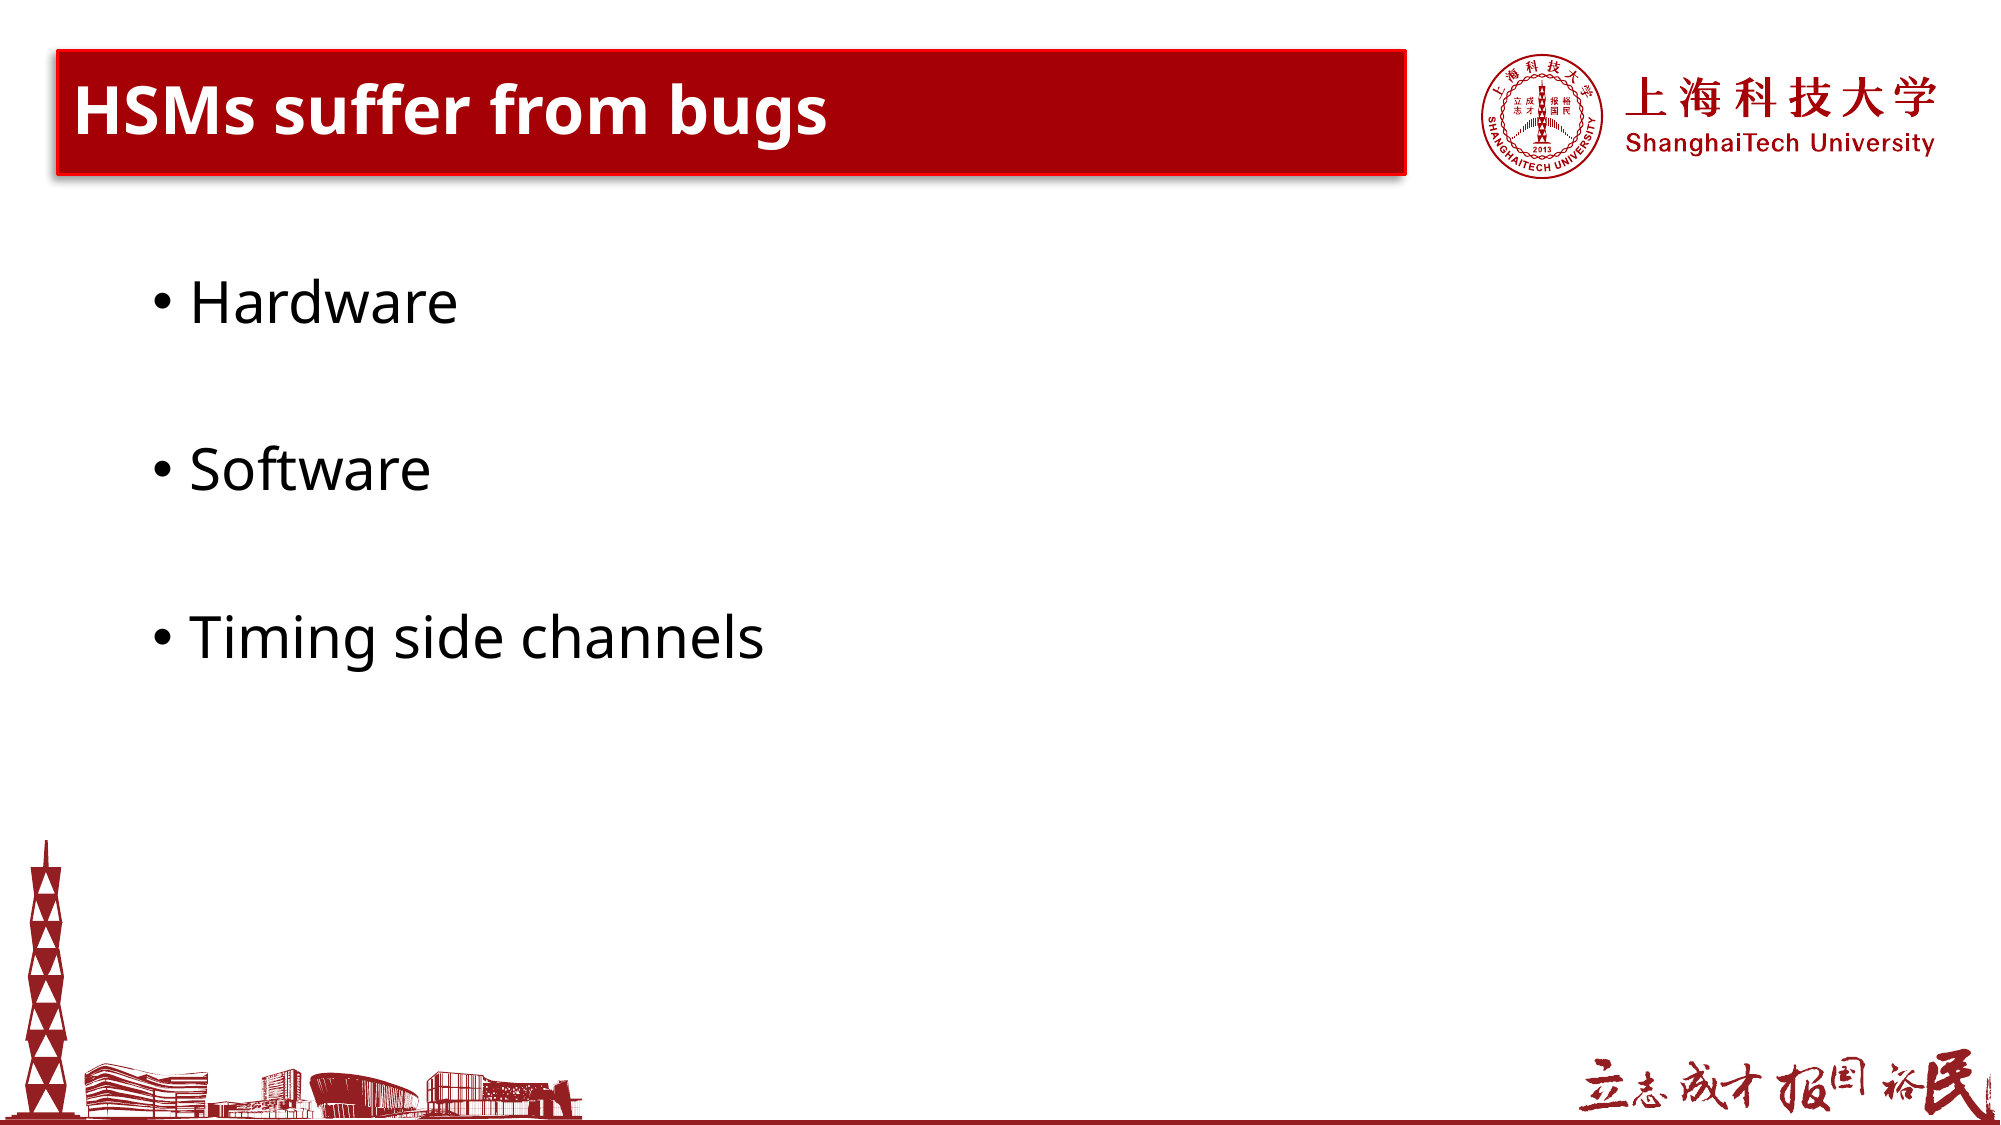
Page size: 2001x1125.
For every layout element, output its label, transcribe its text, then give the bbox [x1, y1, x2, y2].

title HSMs suffer from bugs [56, 49, 1407, 176]
list Hardware Software Timing side channels [137, 265, 1863, 979]
